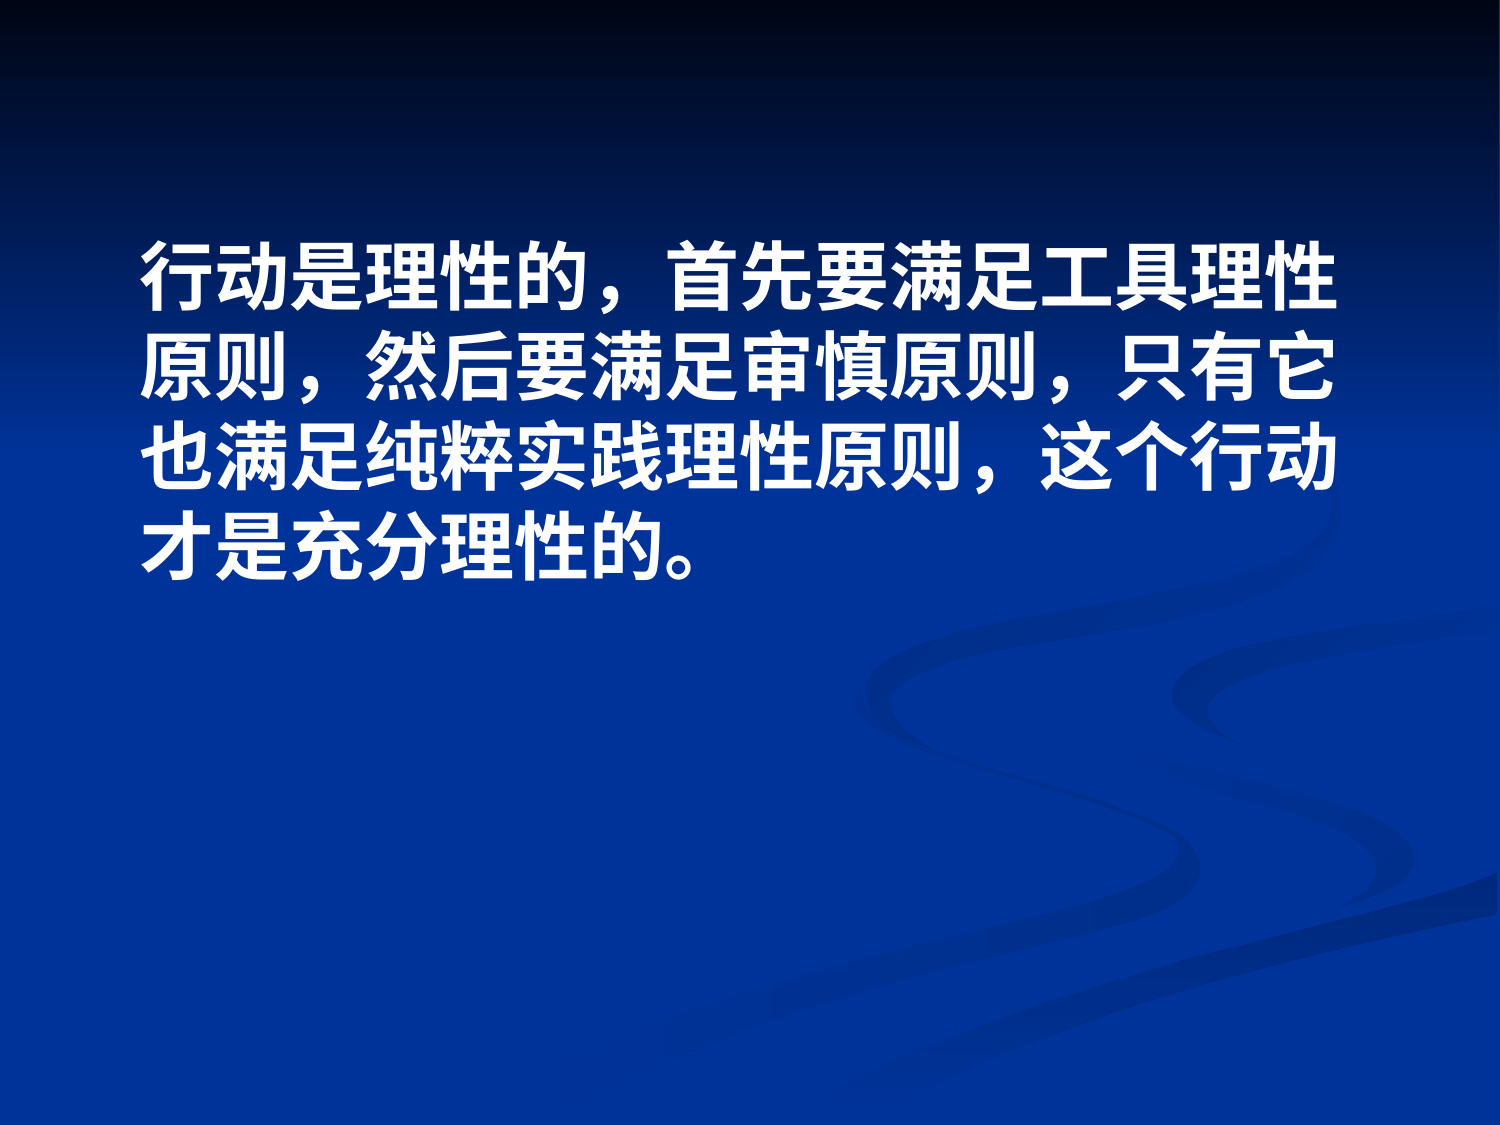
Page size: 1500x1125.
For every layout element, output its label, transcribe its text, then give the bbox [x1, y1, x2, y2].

text_box 行动是理性的，首先要满足工具理性原则，然后要满足审慎原则，只有它也满足纯粹实践理性原则，这个行动才是充分理性的。 [124, 62, 1388, 598]
